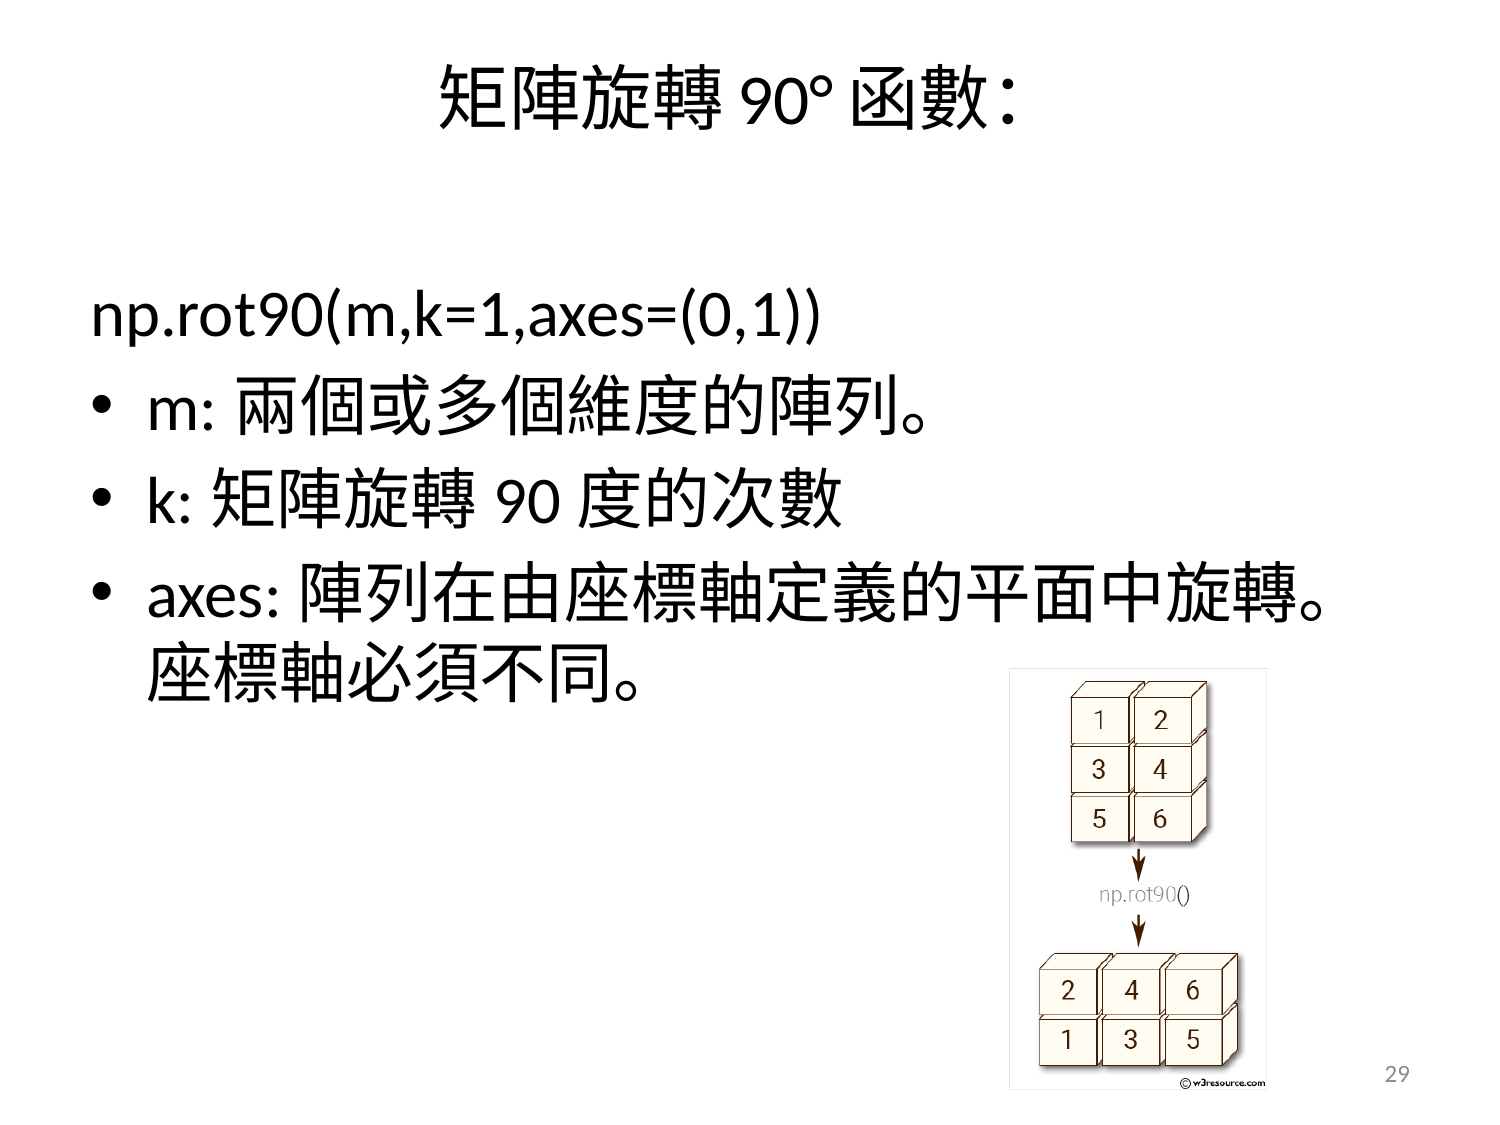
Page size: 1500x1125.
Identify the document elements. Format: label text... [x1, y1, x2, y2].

slide_number 29 [1074, 1042, 1425, 1103]
list np.rot90(m,k=1,axes=(0,1)) m:兩個或多個維度的陣列。 k:矩陣旋轉90度的次數 axes:陣列在由座標軸定義的平面中旋轉。座標軸必須不同。 [75, 262, 1425, 1103]
title 矩陣旋轉90°函數： [75, 45, 1425, 233]
picture [1009, 668, 1267, 1090]
